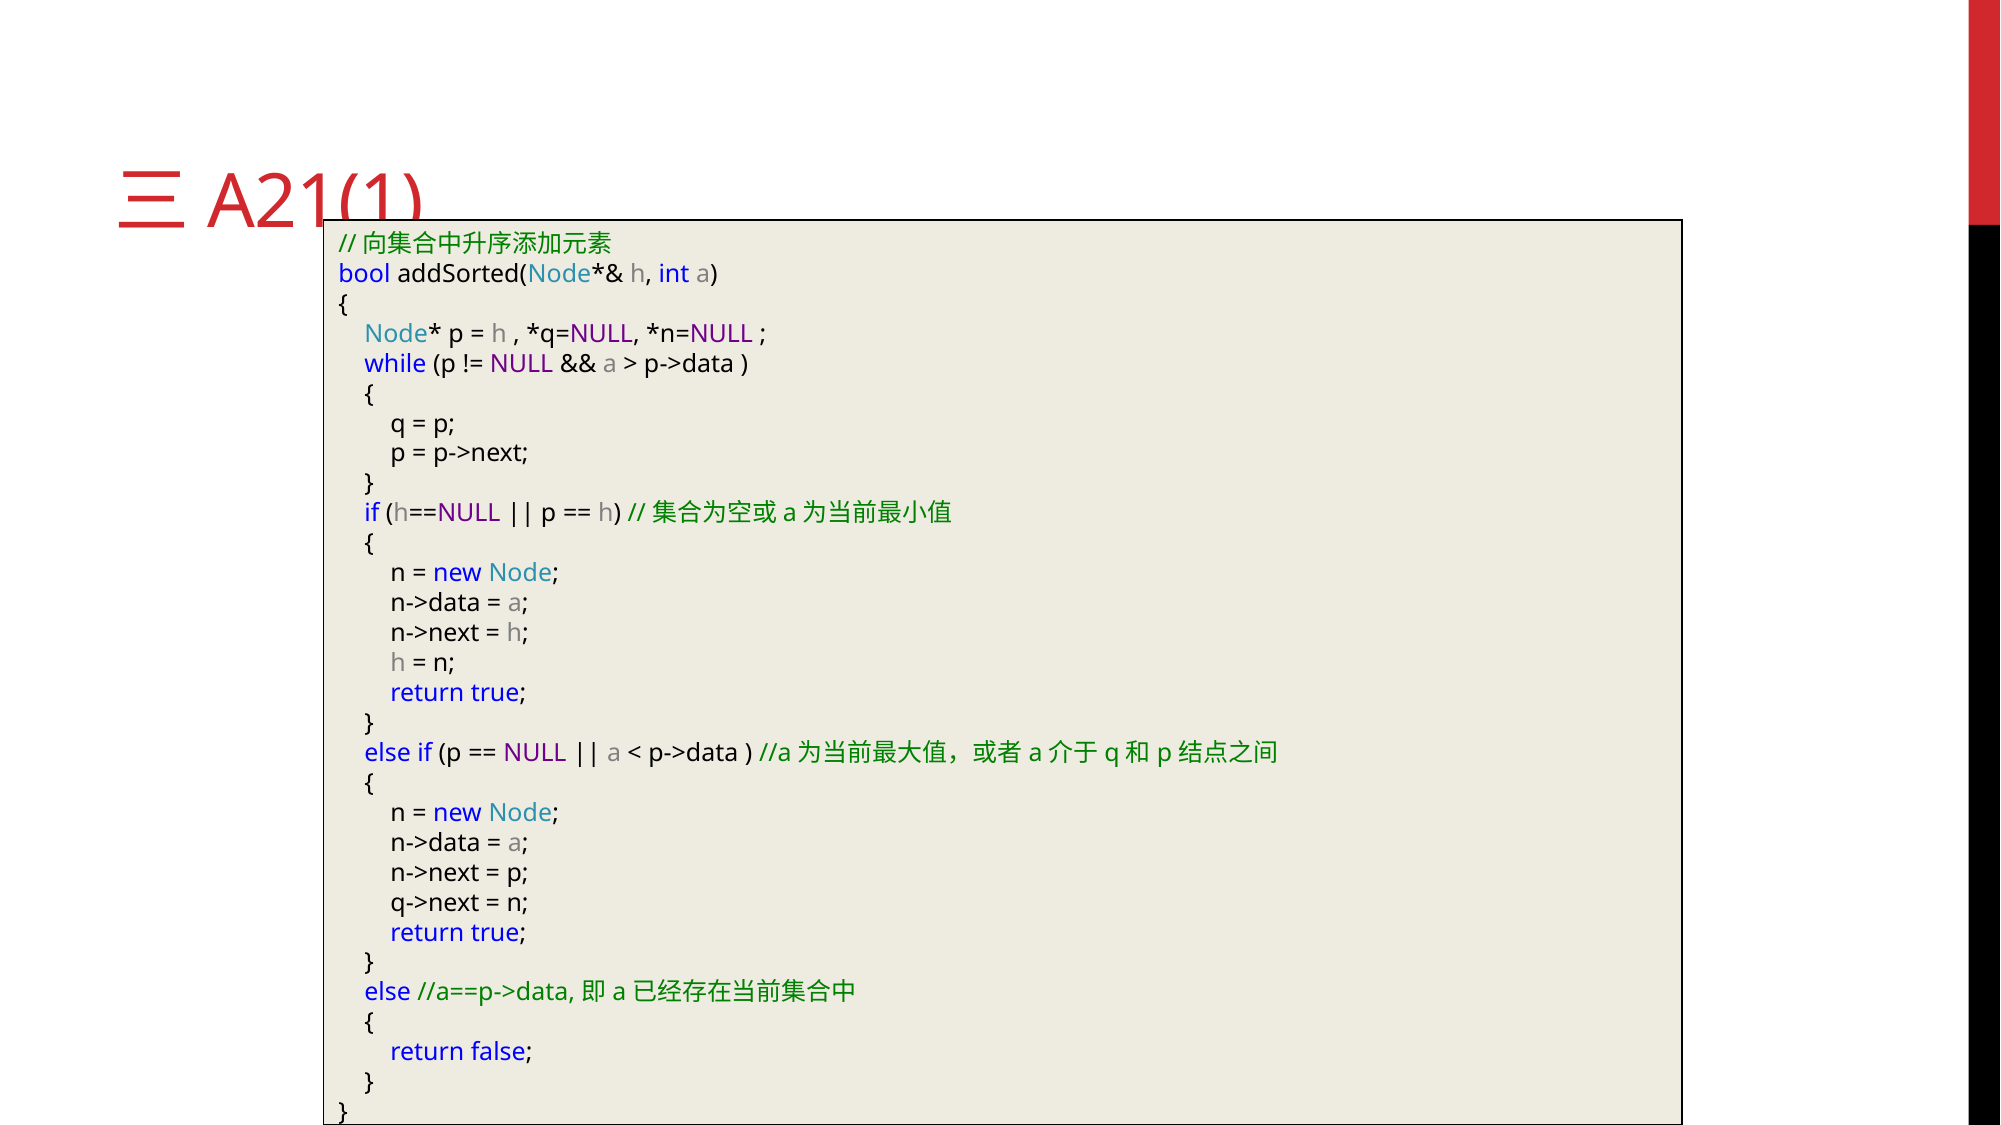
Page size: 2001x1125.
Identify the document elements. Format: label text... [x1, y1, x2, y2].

text_box //向集合中升序添加元素 bool addSorted(Node*& h, int a) { Node* p = h , *q=NULL, *n=NULL ; while (p != NULL && a > p->data ) { q = p; p = p->next; } if (h==NULL || p == h) //集合为空或a为当前最小值 { n = new Node; n->data = a; n->next = h; h = n; return true; } else if (p == NULL || a < p->data ) //a为当前最大值，或者a介于q和p结点之间 { n = new Node; n->data = a; n->next = p; q->next = n; return true; } else //a==p->data,即a已经存在当前集合中 { return false; } } [323, 219, 1682, 1125]
title 三a21(1) [99, 25, 1367, 250]
